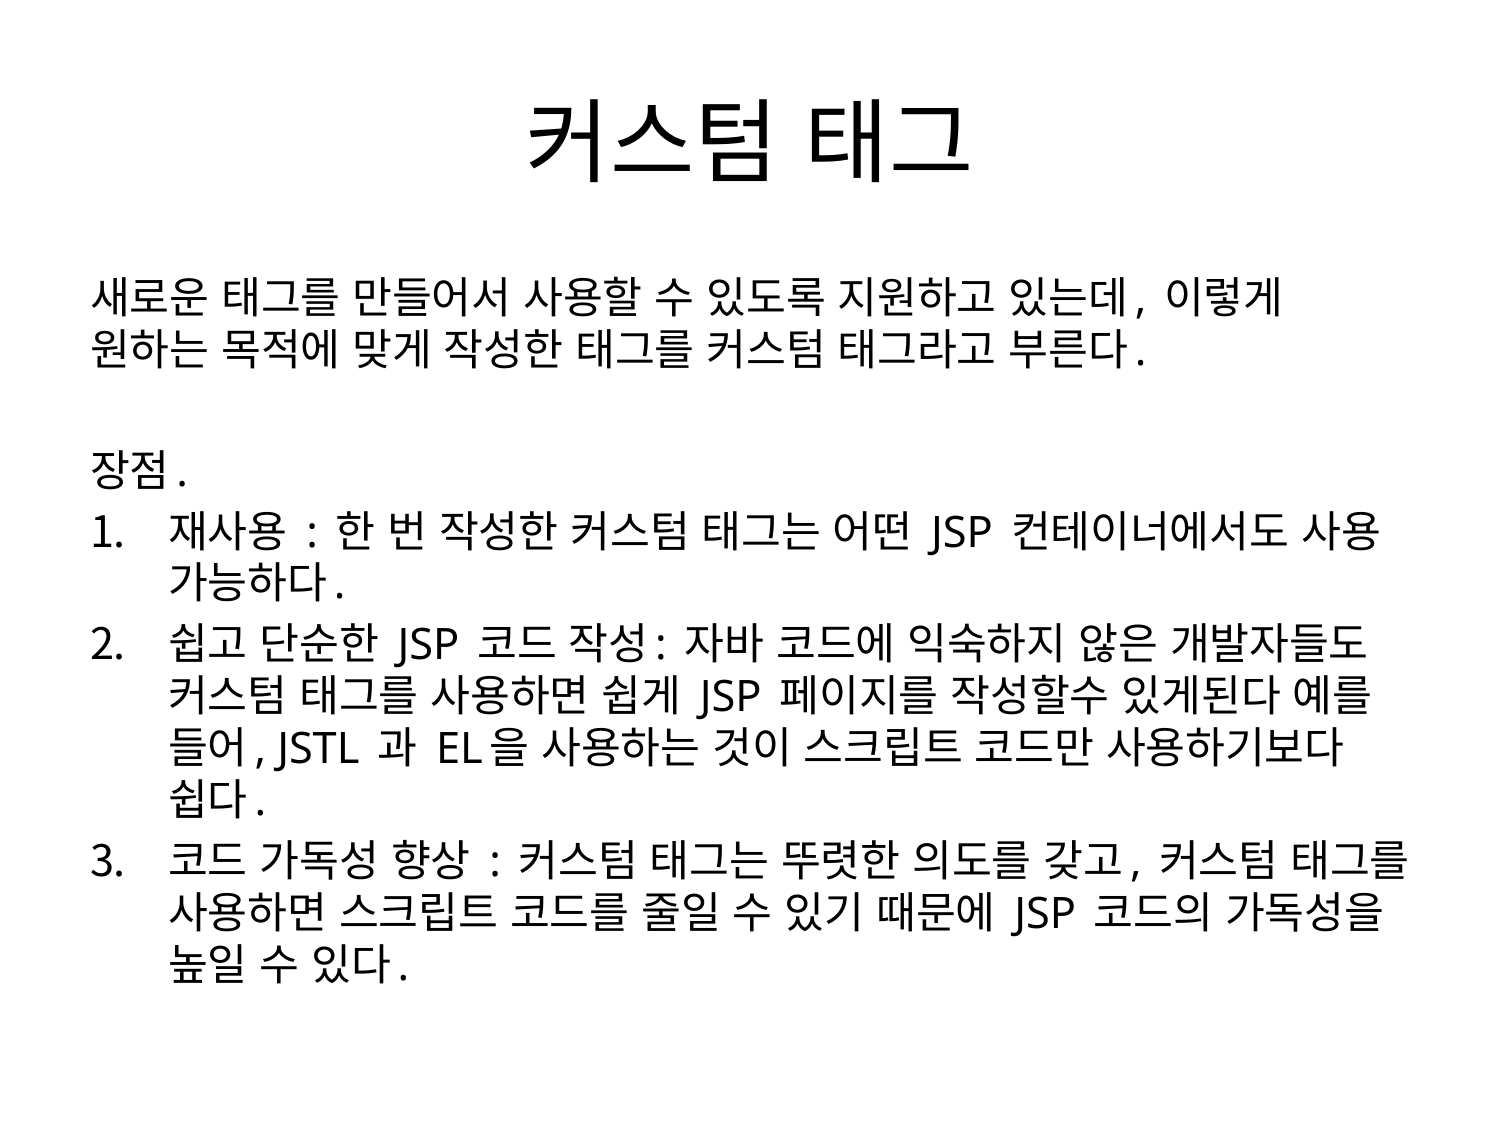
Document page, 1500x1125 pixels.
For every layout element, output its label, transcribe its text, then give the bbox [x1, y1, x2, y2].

list 새로운 태그를 만들어서 사용할 수 있도록 지원하고 있는데, 이렇게 원하는 목적에 맞게 작성한 태그를 커스텀 태그라고 부른다. 장점. 재사용 : 한 번 작성한 커스텀 태그는 어떤 JSP 컨테이너에서도 사용 가능하다. 쉽고 단순한 JSP 코드 작성: 자바 코드에 익숙하지 않은 개발자들도 커스텀 태그를 사용하면 쉽게 JSP 페이지를 작성할수 있게된다 예를 들어, JSTL 과 EL을 사용하는 것이 스크립트 코드만 사용하기보다 쉽다. 코드 가독성 향상 : 커스텀 태그는 뚜렷한 의도를 갖고, 커스텀 태그를 사용하면 스크립트 코드를 줄일 수 있기 때문에 JSP 코드의 가독성을 높일 수 있다. [75, 262, 1425, 1005]
title 커스텀 태그 [75, 45, 1425, 233]
